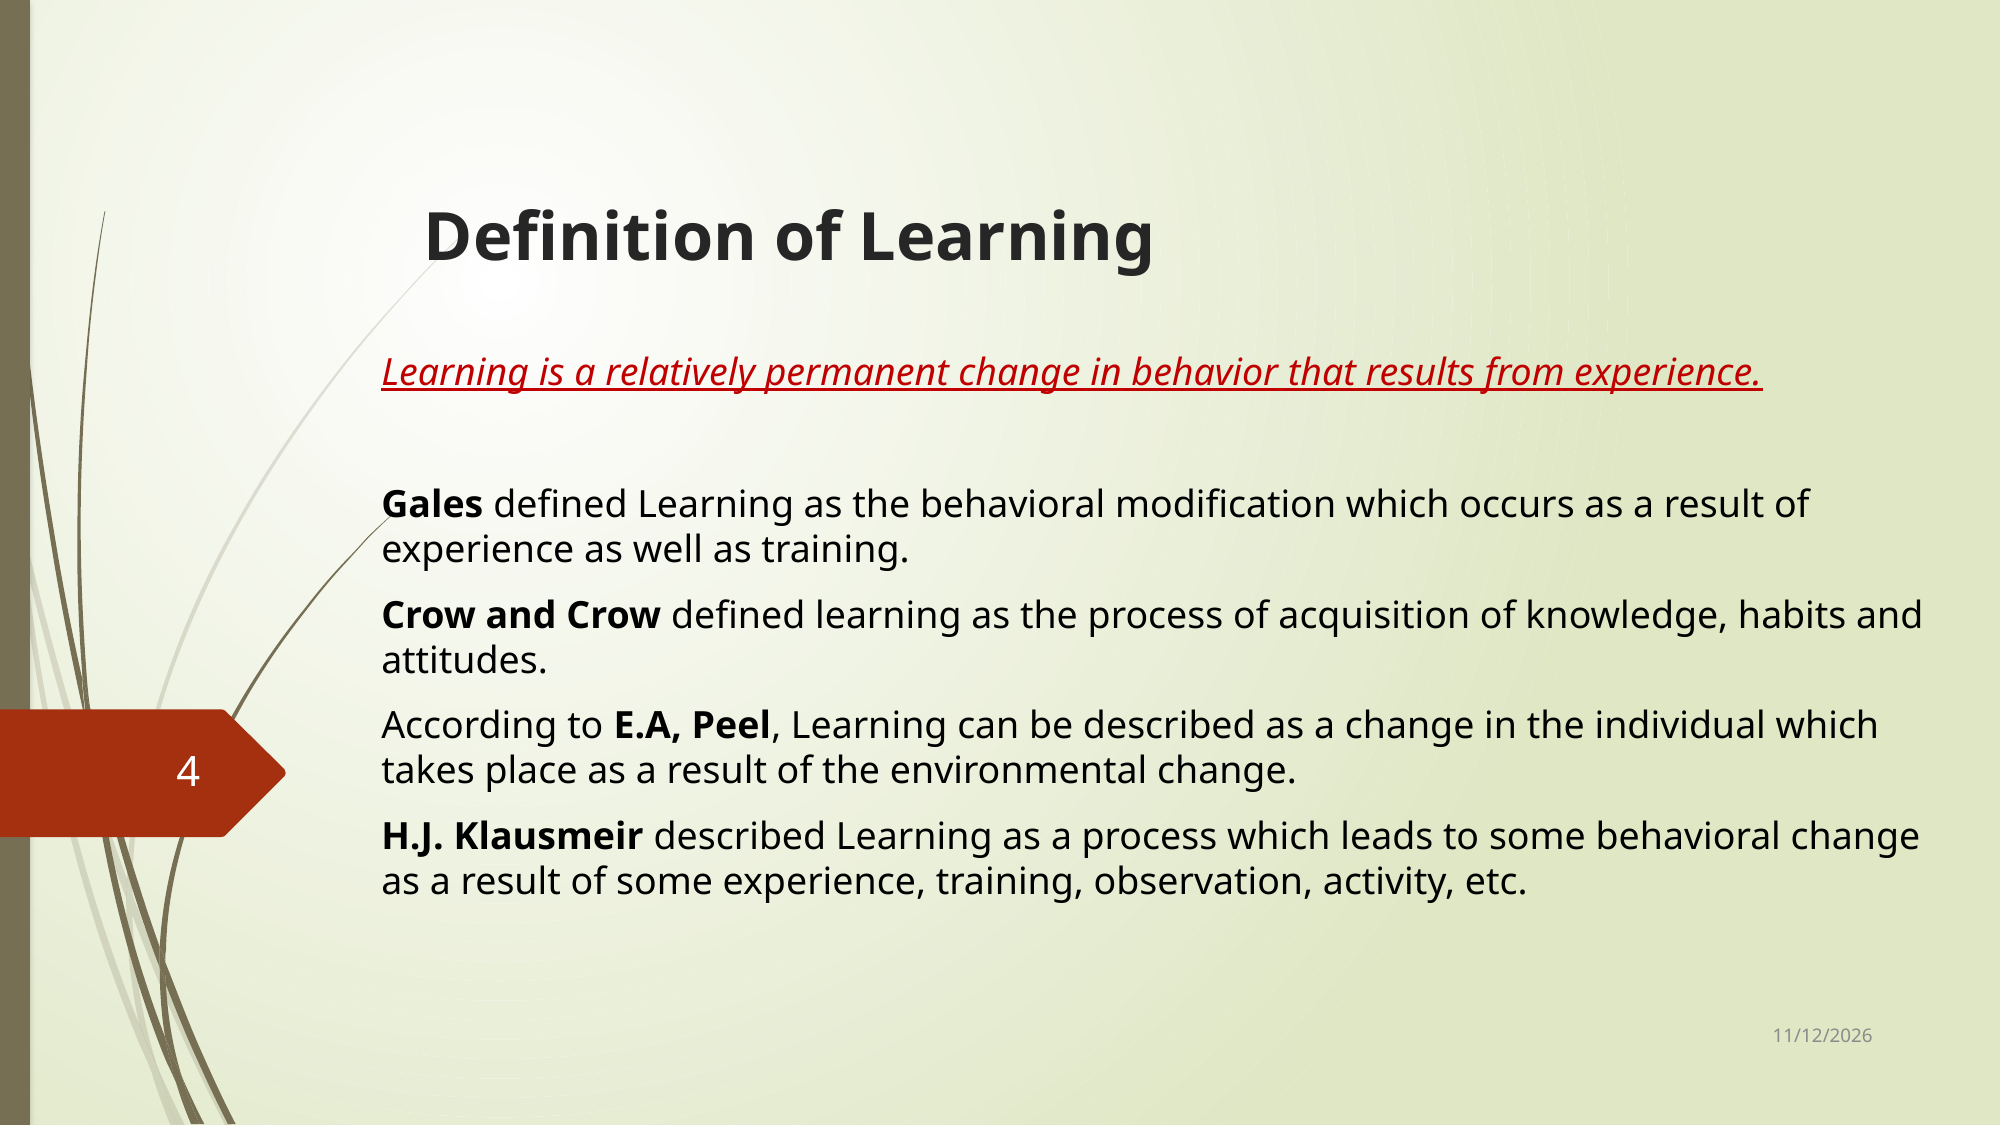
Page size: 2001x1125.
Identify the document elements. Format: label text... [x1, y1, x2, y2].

slide_number 4 [87, 743, 216, 803]
title Definition of Learning [408, 65, 1869, 282]
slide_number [1699, 1005, 1888, 1067]
subtitle Learning is a relatively permanent change in behavior that results from experience. Gales defined Learning as the behavioral modification which occurs as a result of experience as well as training. Crow and Crow defined learning as the process of acquisition of knowledge, habits and attitudes. According to E.A, Peel, Learning can be described as a change in the individual which takes place as a result of the environmental change. H.J. Klausmeir described Learning as a process which leads to some behavioral change as a result of some experience, training, observation, activity, etc. [366, 340, 1948, 969]
